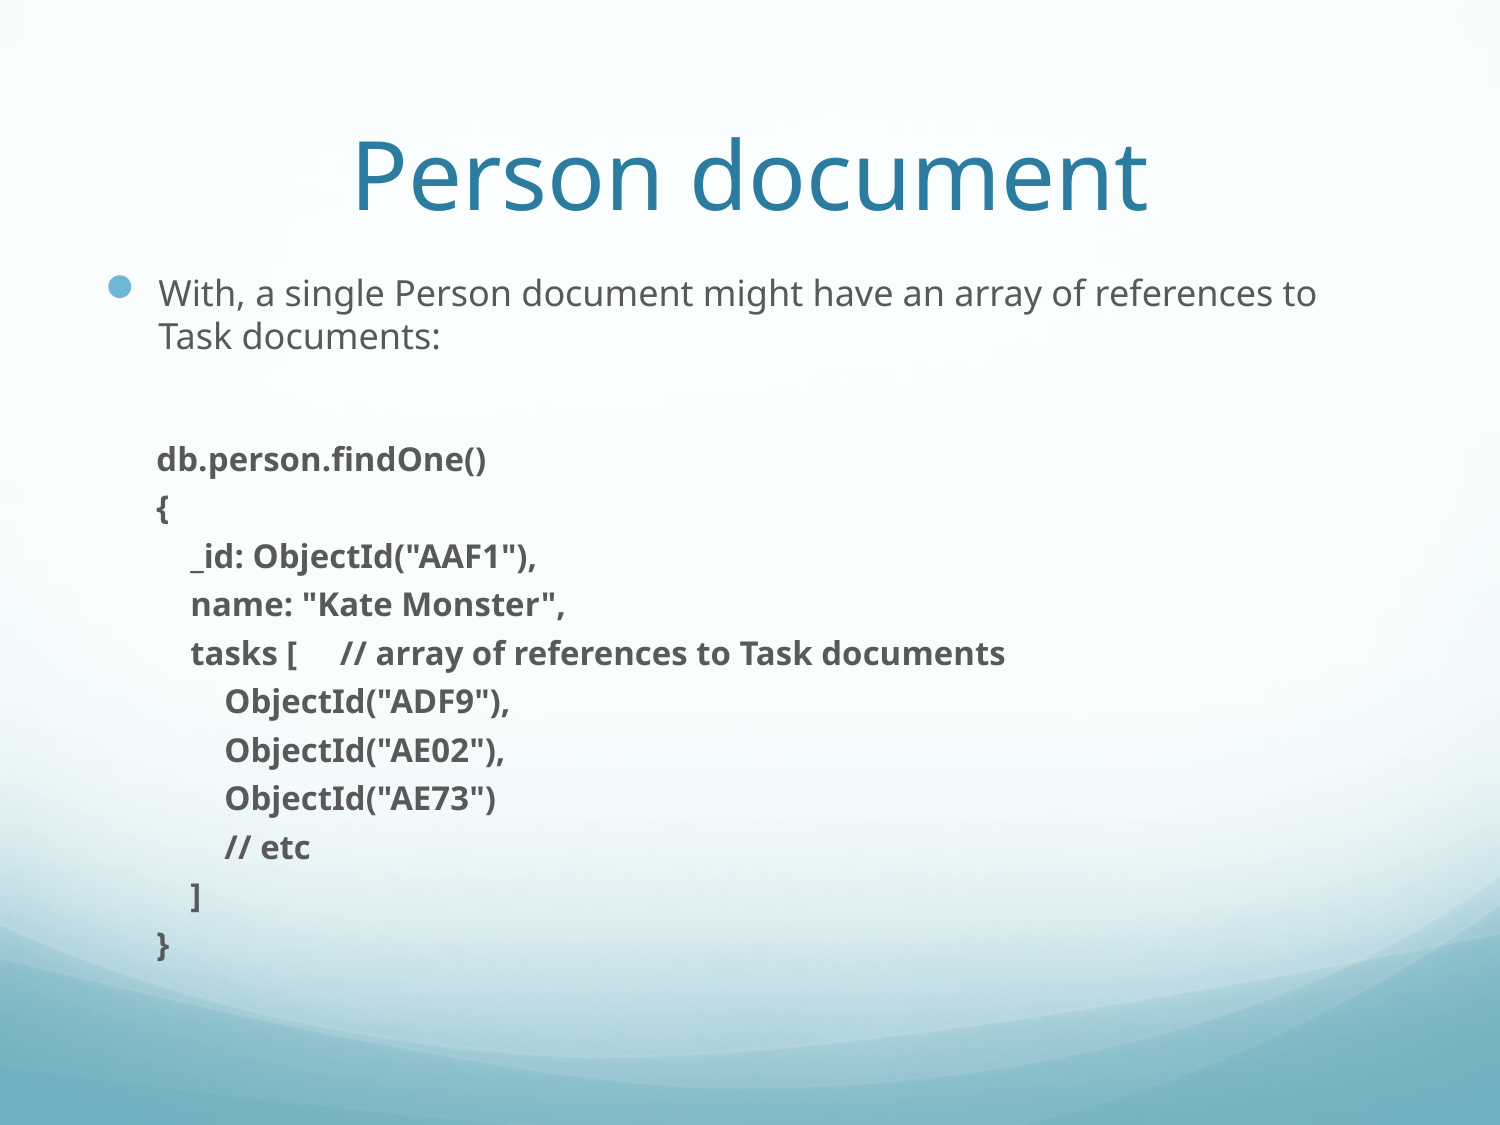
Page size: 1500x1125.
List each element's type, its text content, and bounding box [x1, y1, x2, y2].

list With, a single Person document might have an array of references to Task documents: db.person.findOne() { _id: ObjectId("AAF1"), name: "Kate Monster", tasks [ // array of references to Task documents ObjectId("ADF9"), ObjectId("AE02"), ObjectId("AE73") // etc ] } [90, 262, 1410, 975]
title Person document [90, 17, 1410, 237]
